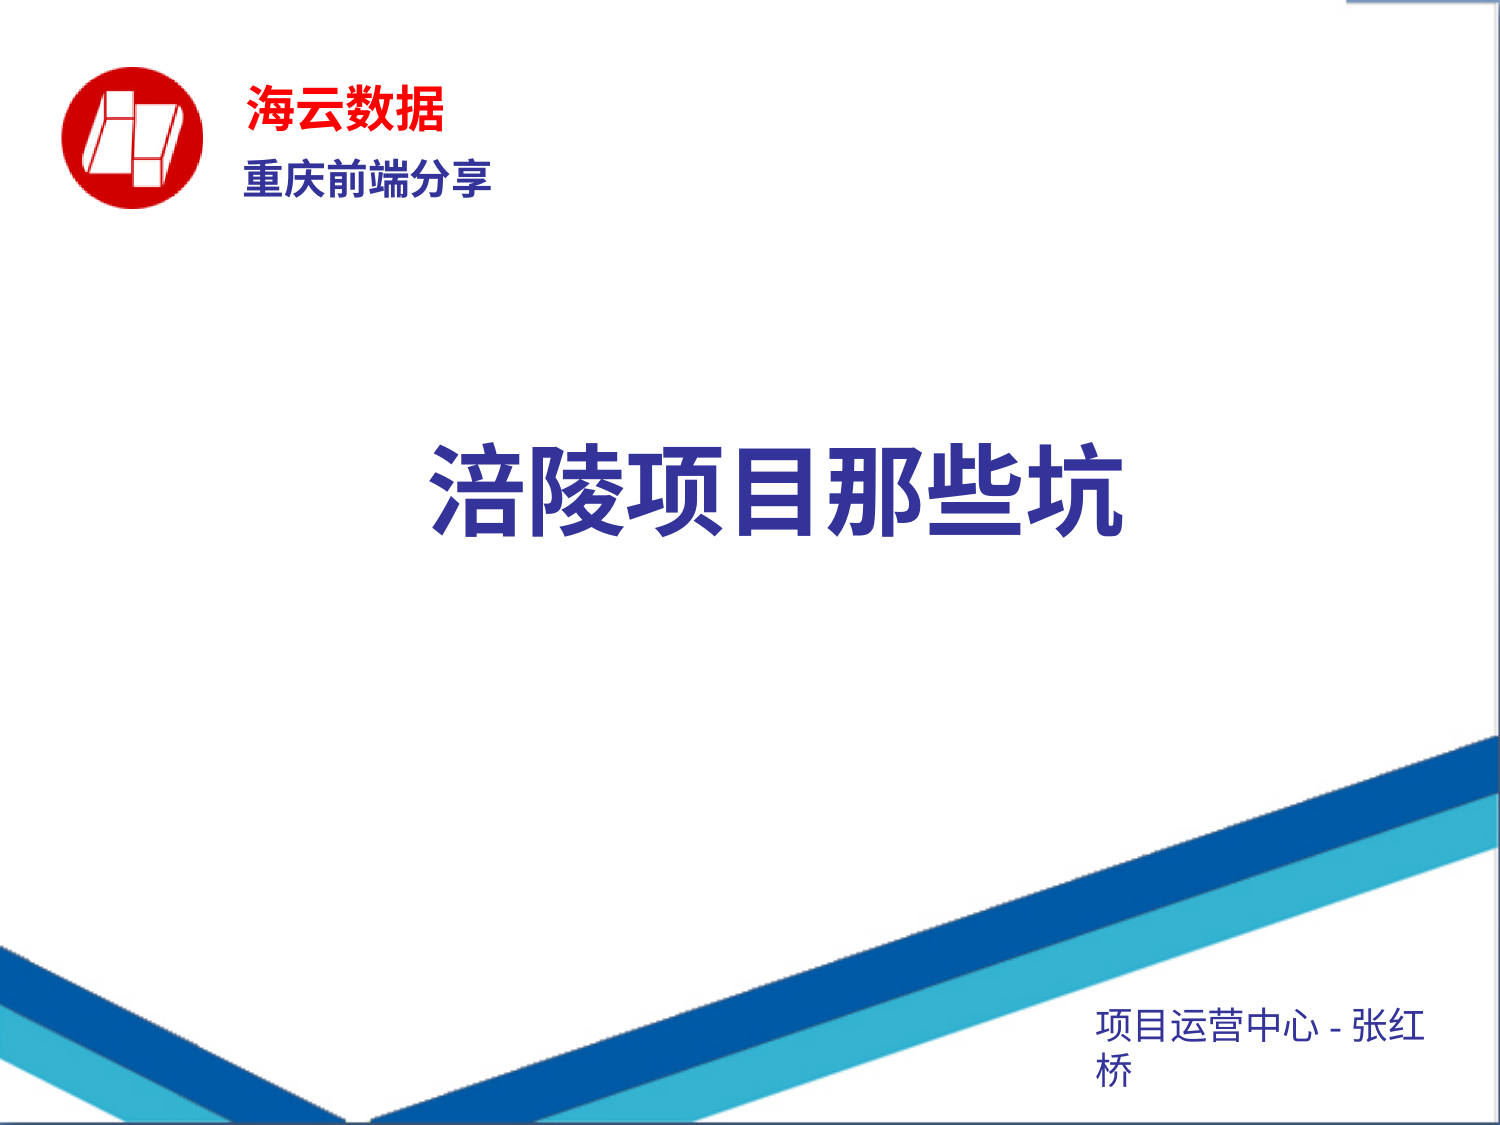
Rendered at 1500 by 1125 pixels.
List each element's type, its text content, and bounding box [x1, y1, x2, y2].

title 海云数据 [229, 66, 526, 136]
picture [0, 0, 1500, 1125]
text_box 重庆前端分享 [228, 136, 548, 220]
text_box 项目运营中心-张红桥 [1080, 999, 1465, 1094]
subtitle 涪陵项目那些坑 [147, 420, 1359, 709]
